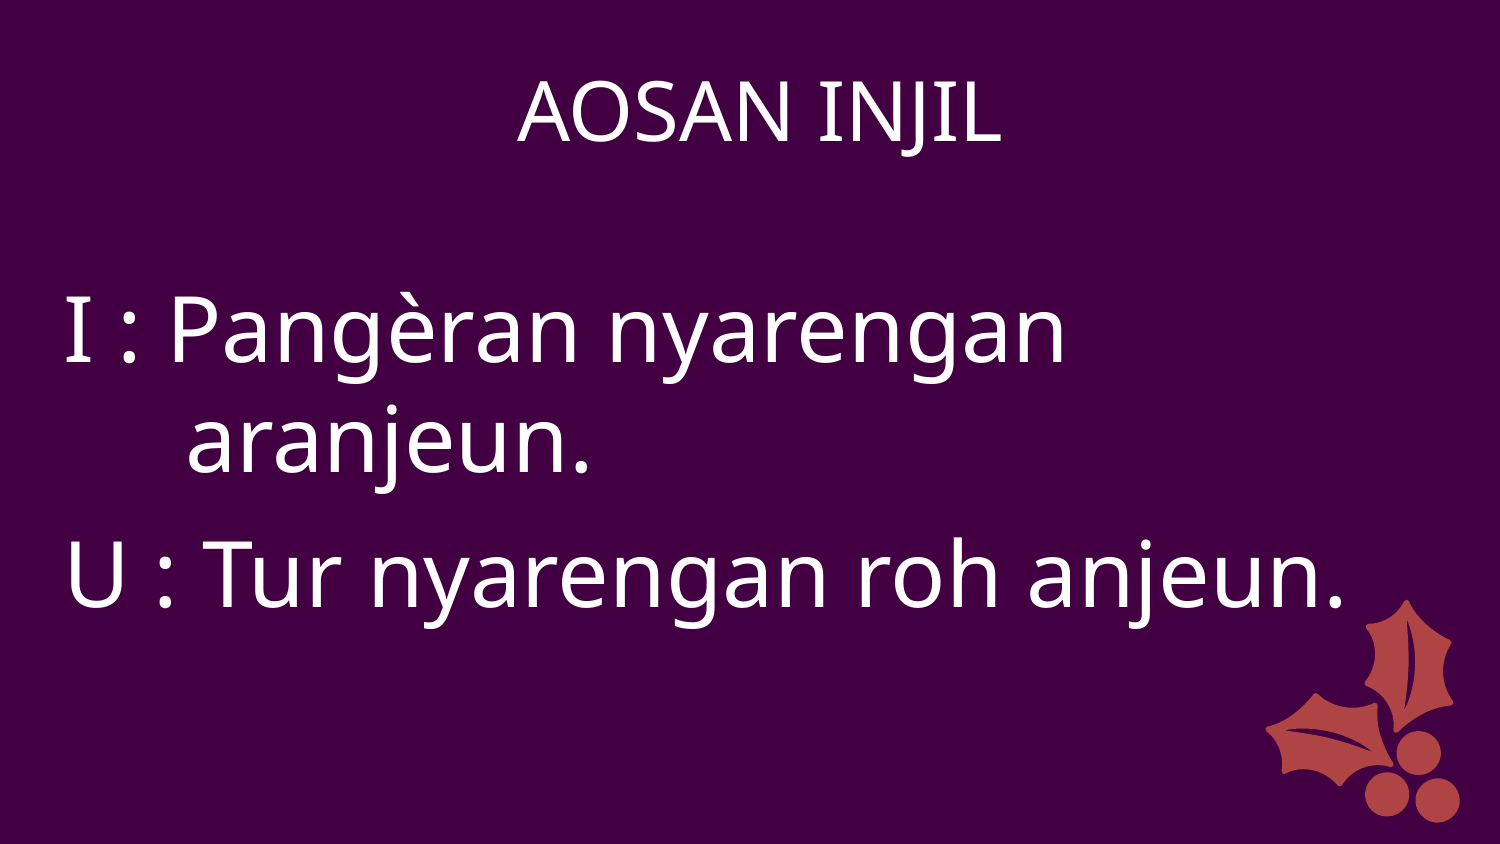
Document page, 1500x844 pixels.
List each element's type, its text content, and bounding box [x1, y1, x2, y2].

text_box AOSAN INJIL [219, 45, 1303, 171]
text_box I : Pangèran nyarengan aranjeun. U : Tur nyarengan roh anjeun. [23, 256, 1483, 757]
